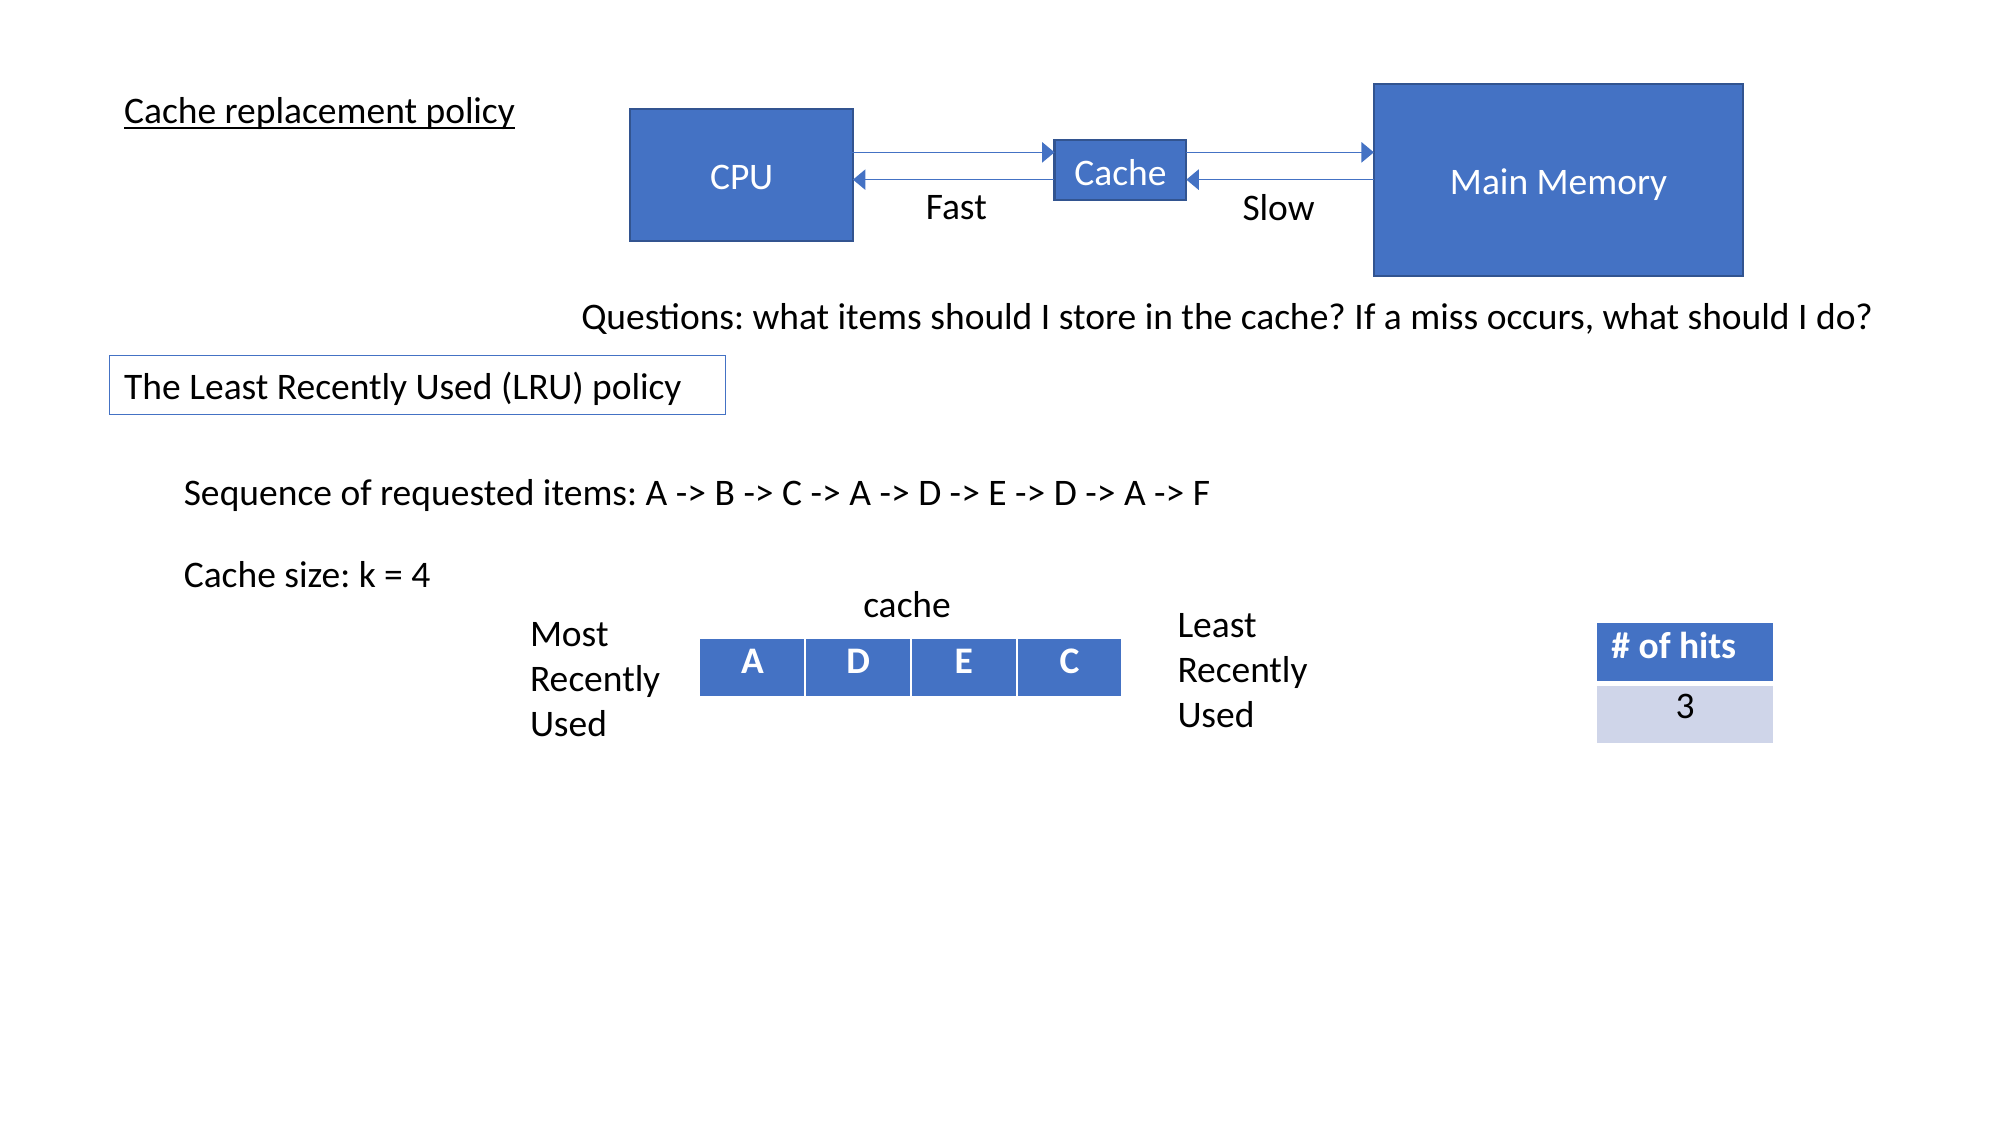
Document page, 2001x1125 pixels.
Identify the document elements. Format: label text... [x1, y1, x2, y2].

table_header # of hits [1597, 623, 1773, 681]
text_box Slow [1227, 175, 1360, 179]
text_box Questions: what items should I store in the cache? If a miss occurs, what should I do? [566, 284, 1937, 344]
text_box Cache [1053, 139, 1187, 201]
text_box Fast [910, 175, 1020, 179]
text_box cache [848, 572, 985, 633]
table_cell 3 [1597, 686, 1773, 743]
text_box The Least Recently Used (LRU) policy [109, 355, 726, 415]
table_header D [806, 639, 910, 696]
table_header E [912, 639, 1016, 696]
table_header A [700, 639, 804, 696]
text_box Main Memory [1373, 83, 1744, 277]
text_box Least Recently Used [1162, 592, 1324, 743]
text_box CPU [629, 108, 854, 242]
text_box Fast [910, 180, 1020, 235]
text_box Most Recently Used [515, 602, 677, 752]
text_box Cache replacement policy [109, 79, 987, 139]
text_box Cache size: k = 4 [168, 542, 689, 603]
text_box Slow [1227, 180, 1360, 236]
table_header C [1018, 639, 1121, 696]
text_box Sequence of requested items: A -> B -> C -> A -> D -> E -> D -> A -> F [168, 461, 1499, 521]
